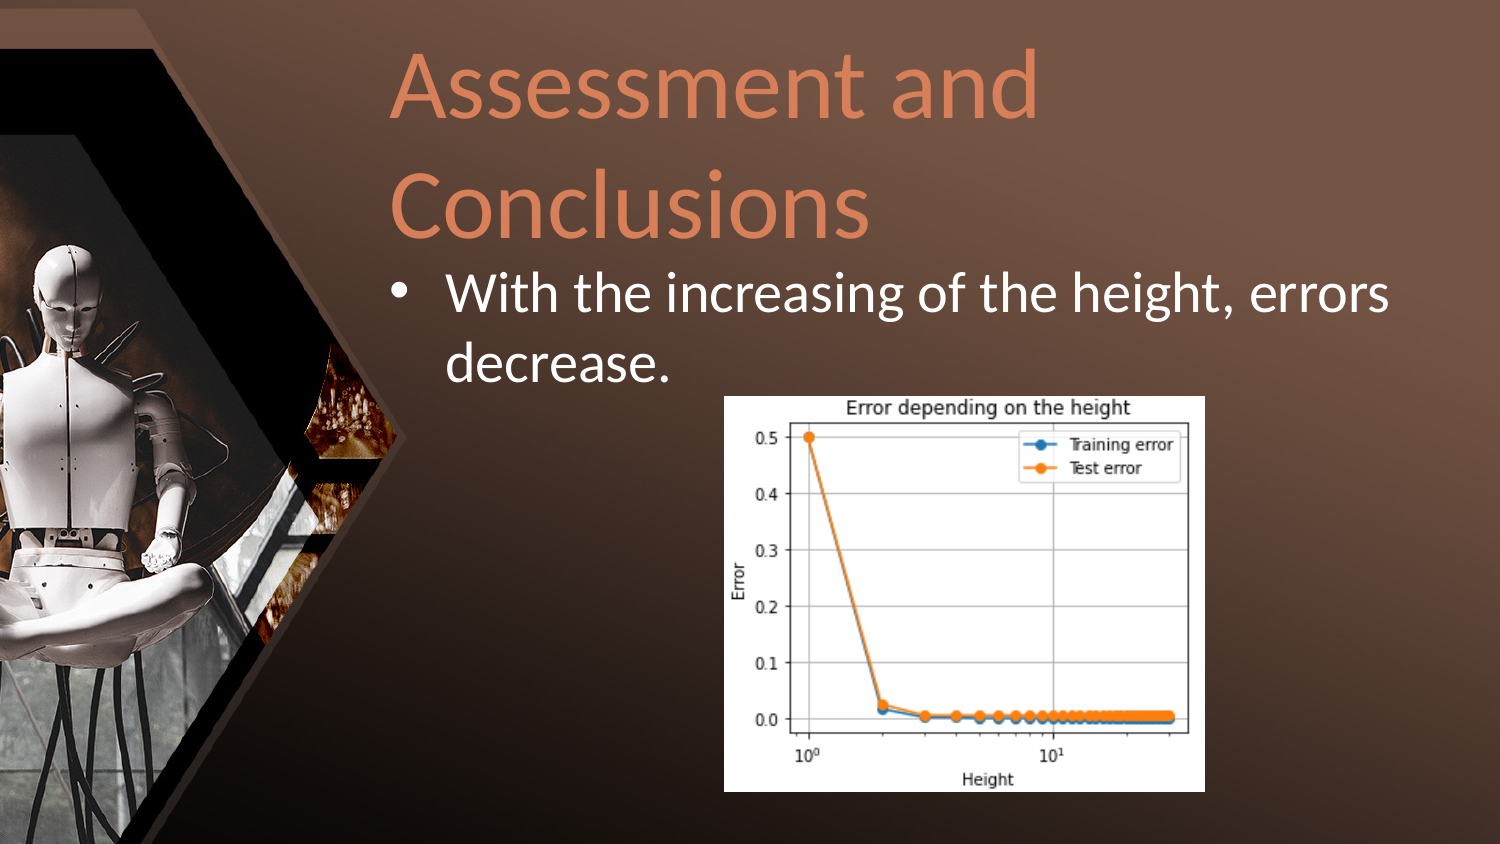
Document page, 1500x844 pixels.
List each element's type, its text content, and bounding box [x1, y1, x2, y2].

picture [0, 0, 1500, 844]
list With the increasing of the height, errors decrease. [374, 246, 1428, 766]
title Assessment and Conclusions [374, 75, 1428, 201]
